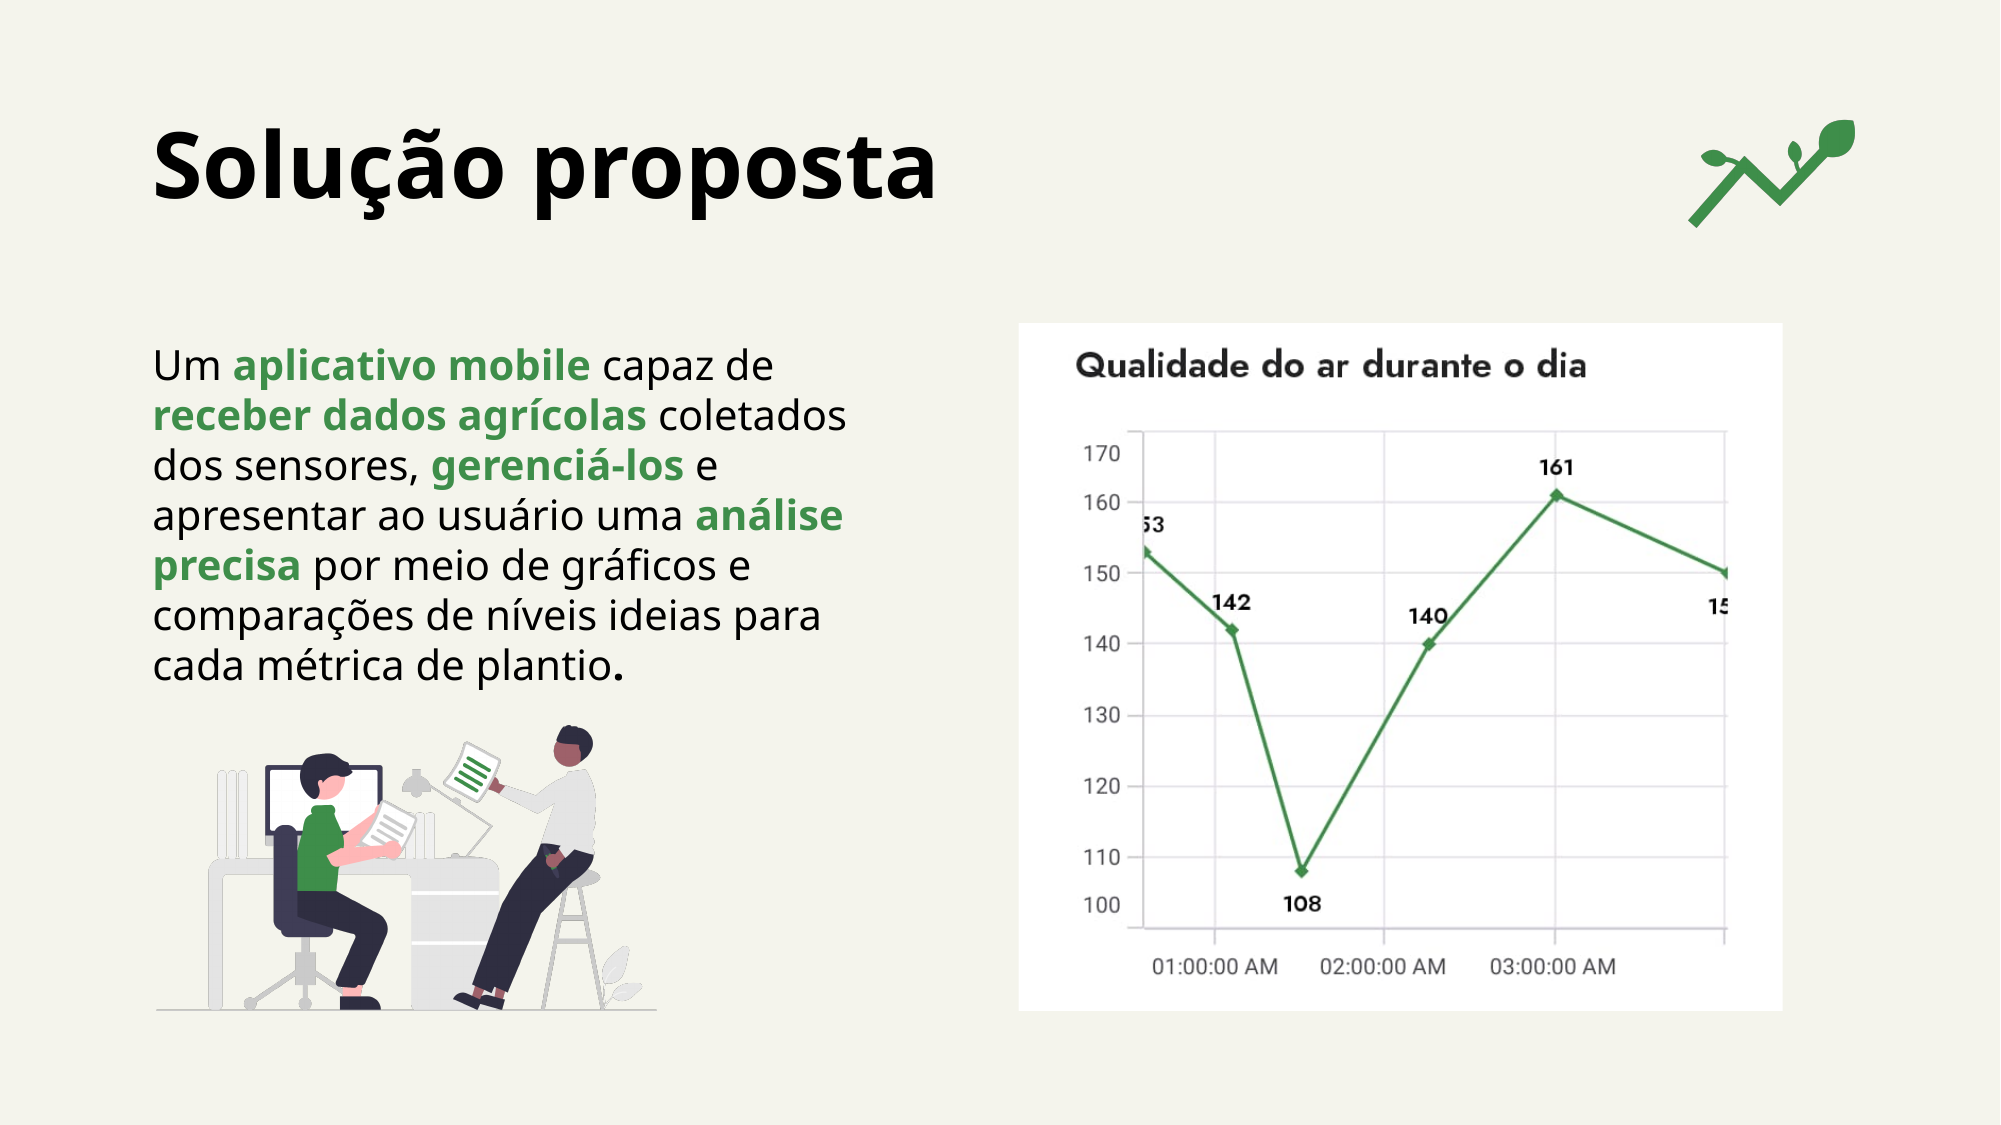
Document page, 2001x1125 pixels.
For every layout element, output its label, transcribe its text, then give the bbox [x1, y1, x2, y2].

picture [1018, 323, 1783, 1012]
title Solução proposta [137, 59, 1863, 278]
picture [1687, 109, 1863, 228]
text_box Um aplicativo mobile capaz de receber dados agrícolas coletados dos sensores, gerenciá-los e apresentar ao usuário uma análise precisa por meio de gráficos e comparações de níveis ideias para cada métrica de plantio. [137, 323, 930, 704]
picture [156, 725, 657, 1012]
